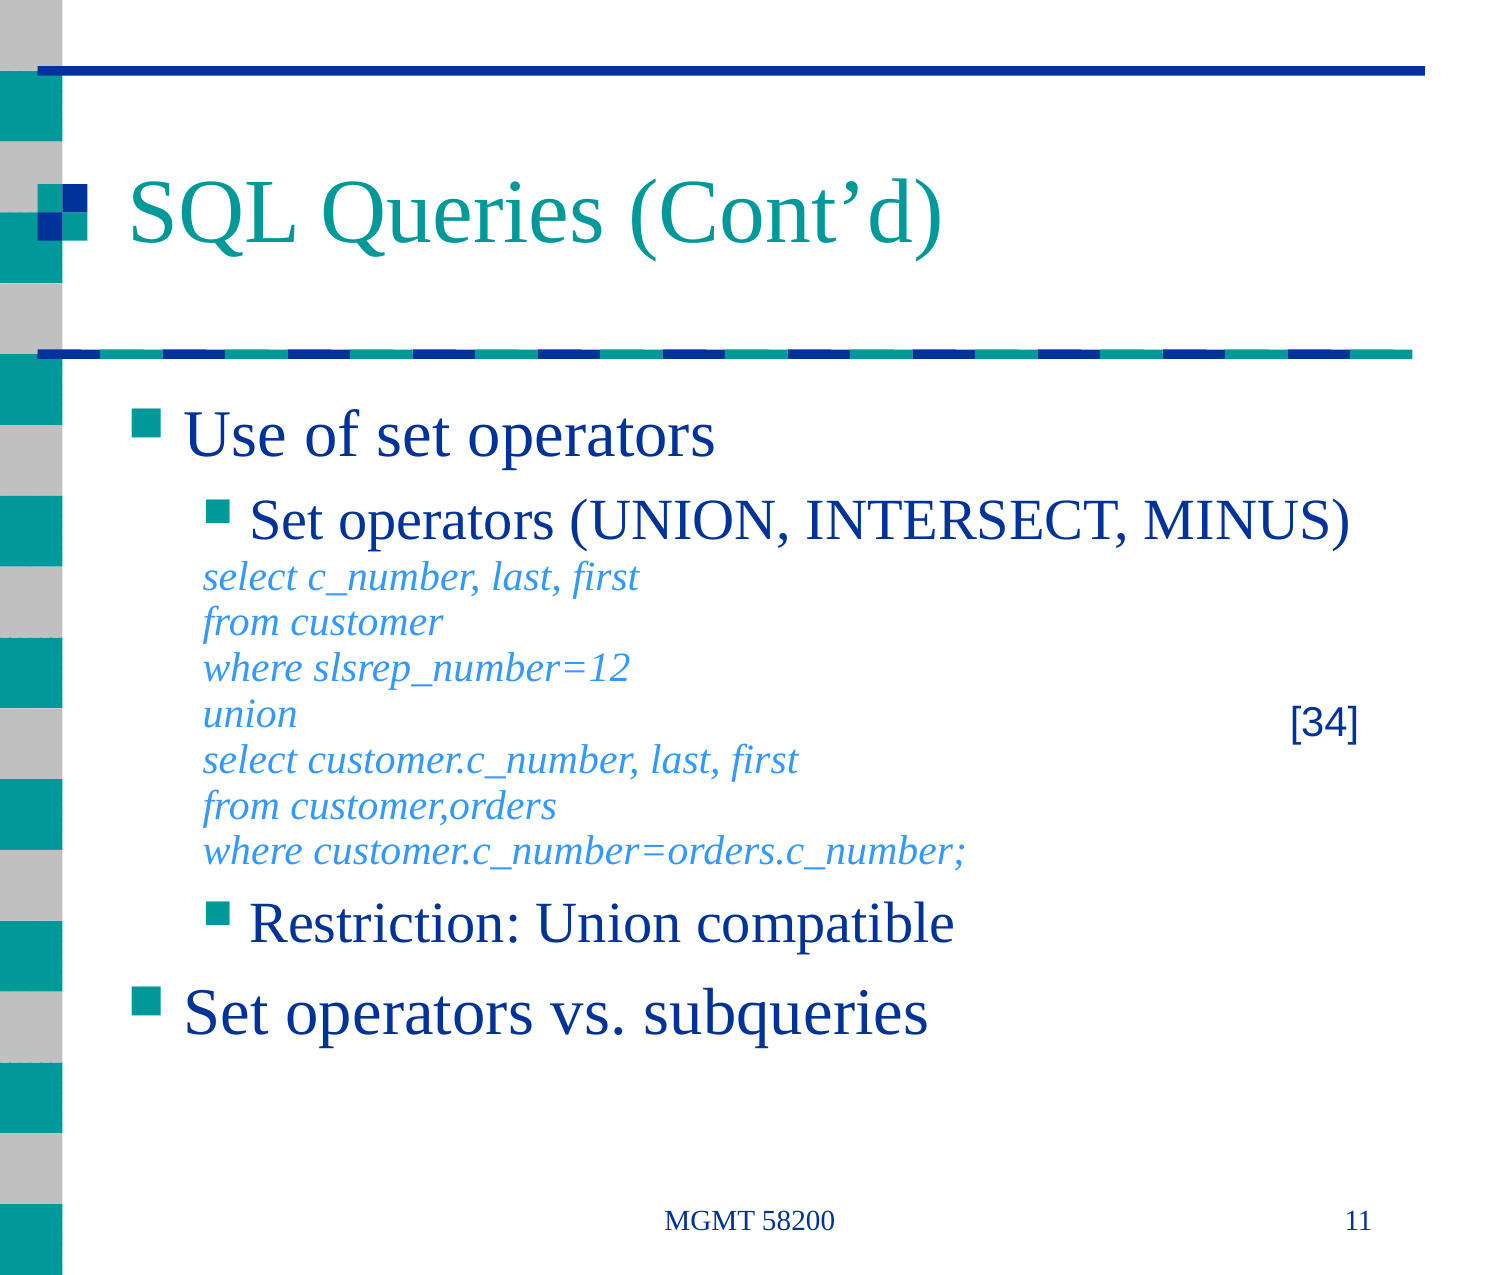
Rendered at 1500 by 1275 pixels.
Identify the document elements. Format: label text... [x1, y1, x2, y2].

slide_number 11 [1074, 1175, 1388, 1262]
title SQL Queries (Cont’d) [112, 98, 1388, 312]
footer MGMT 58200 [512, 1175, 988, 1262]
list Use of set operators Set operators (UNION, INTERSECT, MINUS) select c_number, last, first from customer where slsrep_number=12 union select customer.c_number, last, first from customer,orders where customer.c_number=orders.c_number; Restriction: Union compatible Set operators vs. subqueries [112, 382, 1388, 1148]
text_box [34] [1275, 687, 1388, 753]
